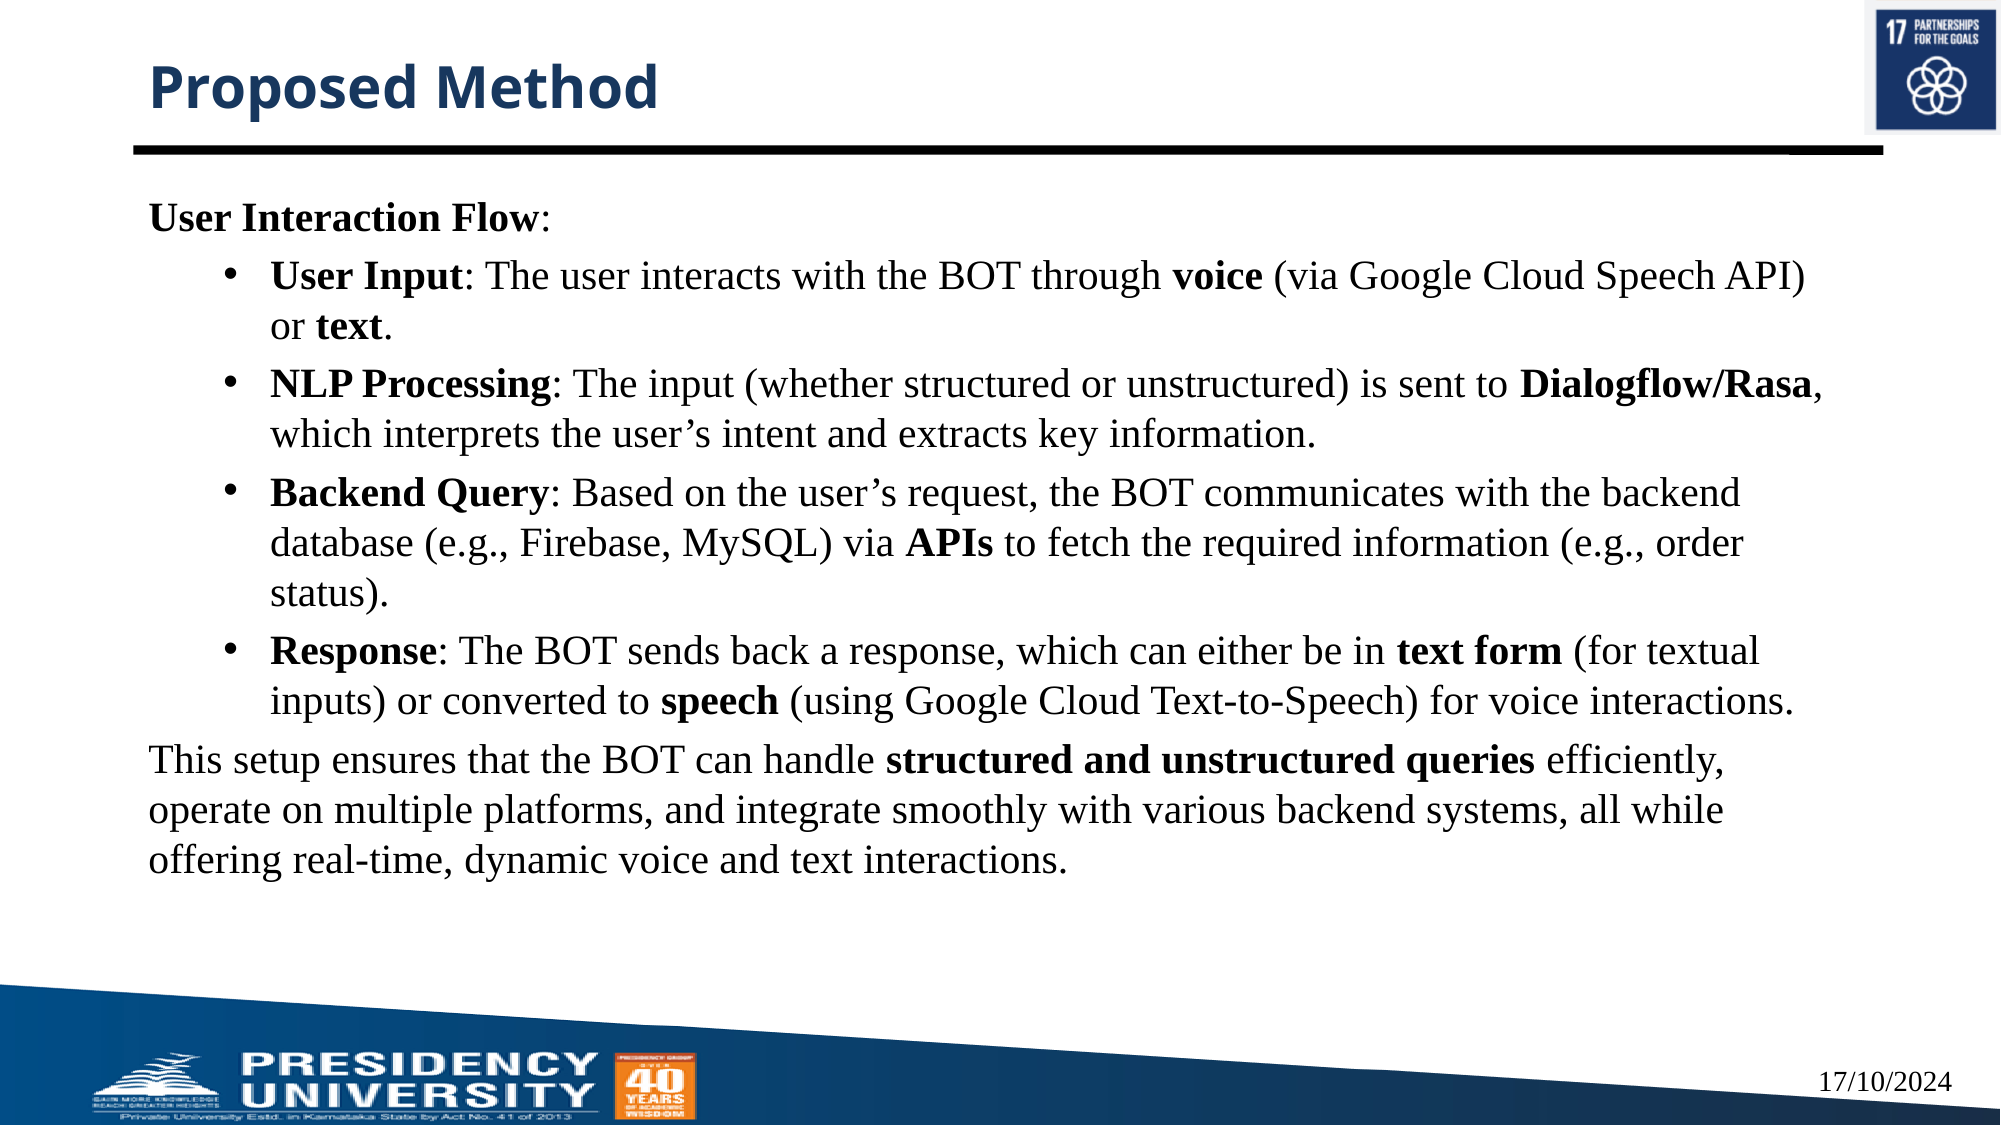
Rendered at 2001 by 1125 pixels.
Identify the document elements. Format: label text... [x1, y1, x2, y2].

picture [0, 982, 2000, 1125]
title Proposed Method [133, 45, 1859, 125]
picture [1864, 0, 2001, 135]
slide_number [1500, 1049, 1968, 1110]
list User Interaction Flow: User Input: The user interacts with the BOT through voice (via Google Cloud Speech API) or text. NLP Processing: The input (whether structured or unstructured) is sent to Dialogflow/Rasa, which interprets the user’s intent and extracts key information. Backend Query: Based on the user’s request, the BOT communicates with the backend database (e.g., Firebase, MySQL) via APIs to fetch the required information (e.g., order status). Response: The BOT sends back a response, which can either be in text form (for textual inputs) or converted to speech (using Google Cloud Text-to-Speech) for voice interactions. This setup ensures that the BOT can handle structured and unstructured queries efficiently, operate on multiple platforms, and integrate smoothly with various backend systems, all while offering real-time, dynamic voice and text interactions. [133, 181, 1842, 939]
